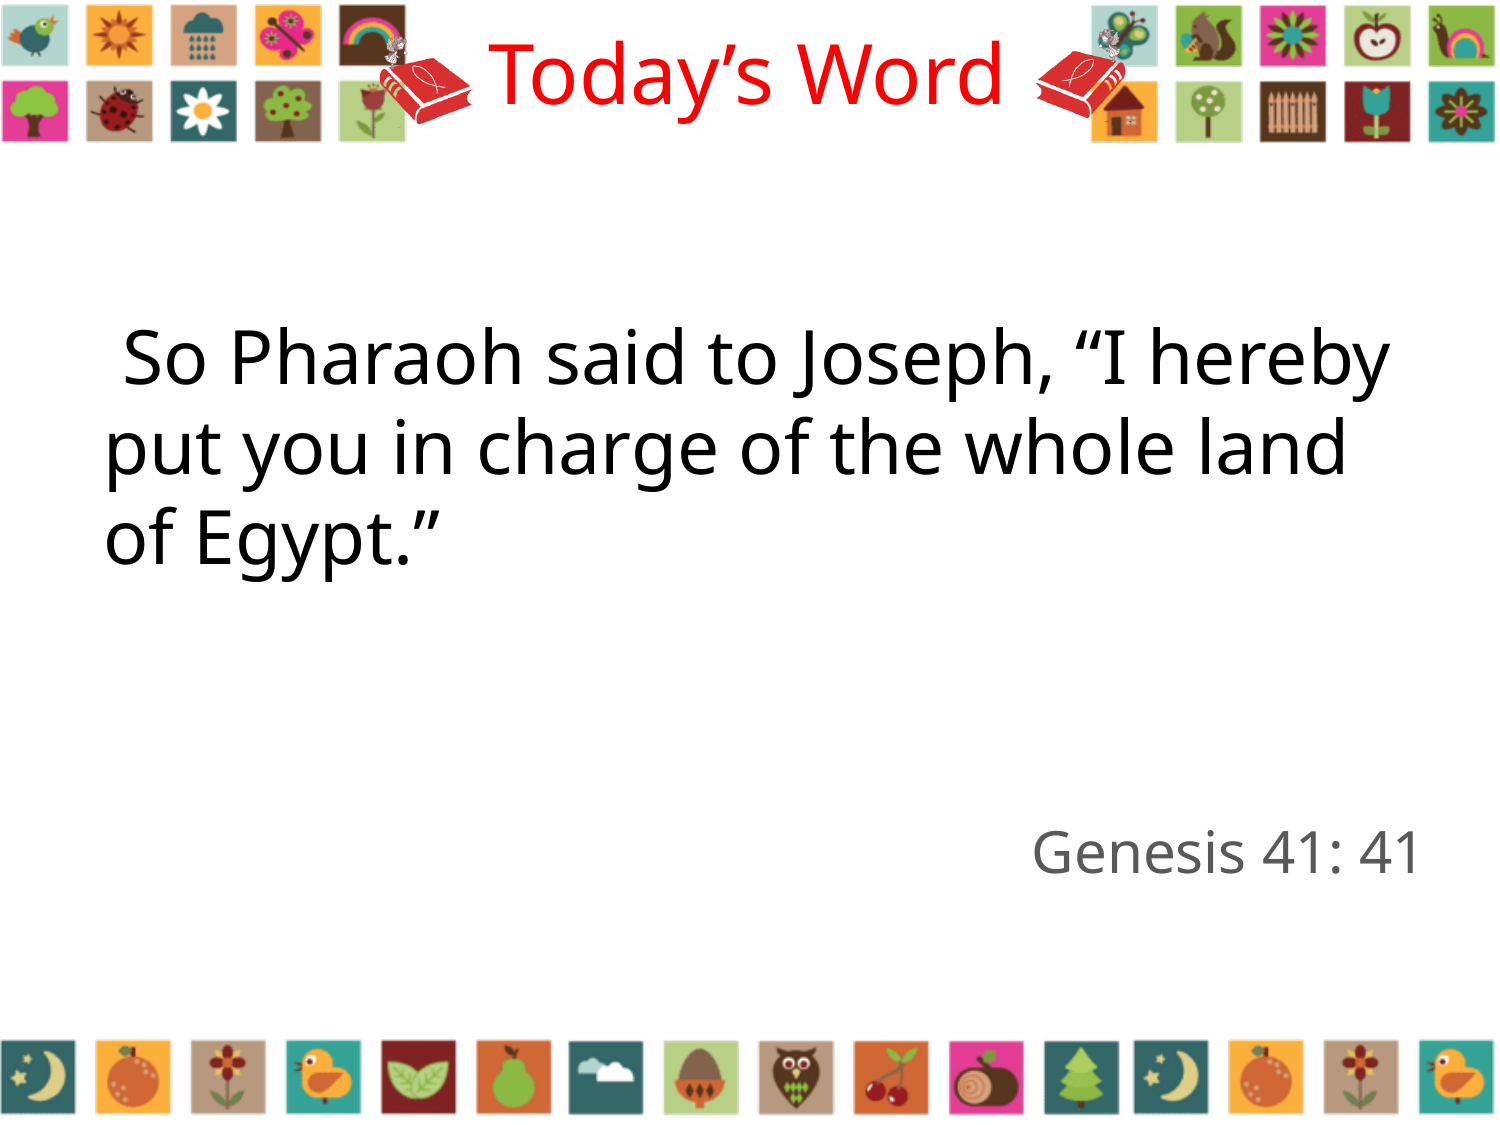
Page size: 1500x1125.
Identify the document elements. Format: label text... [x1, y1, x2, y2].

picture [1003, 3, 1500, 150]
text_box So Pharaoh said to Joseph, “I hereby put you in charge of the whole land of Egypt.” [88, 302, 1436, 678]
text_box Genesis 41: 41 [808, 807, 1441, 893]
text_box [0, 1028, 1500, 1118]
picture [0, 3, 505, 150]
text_box Today’s Word [425, 13, 1004, 129]
